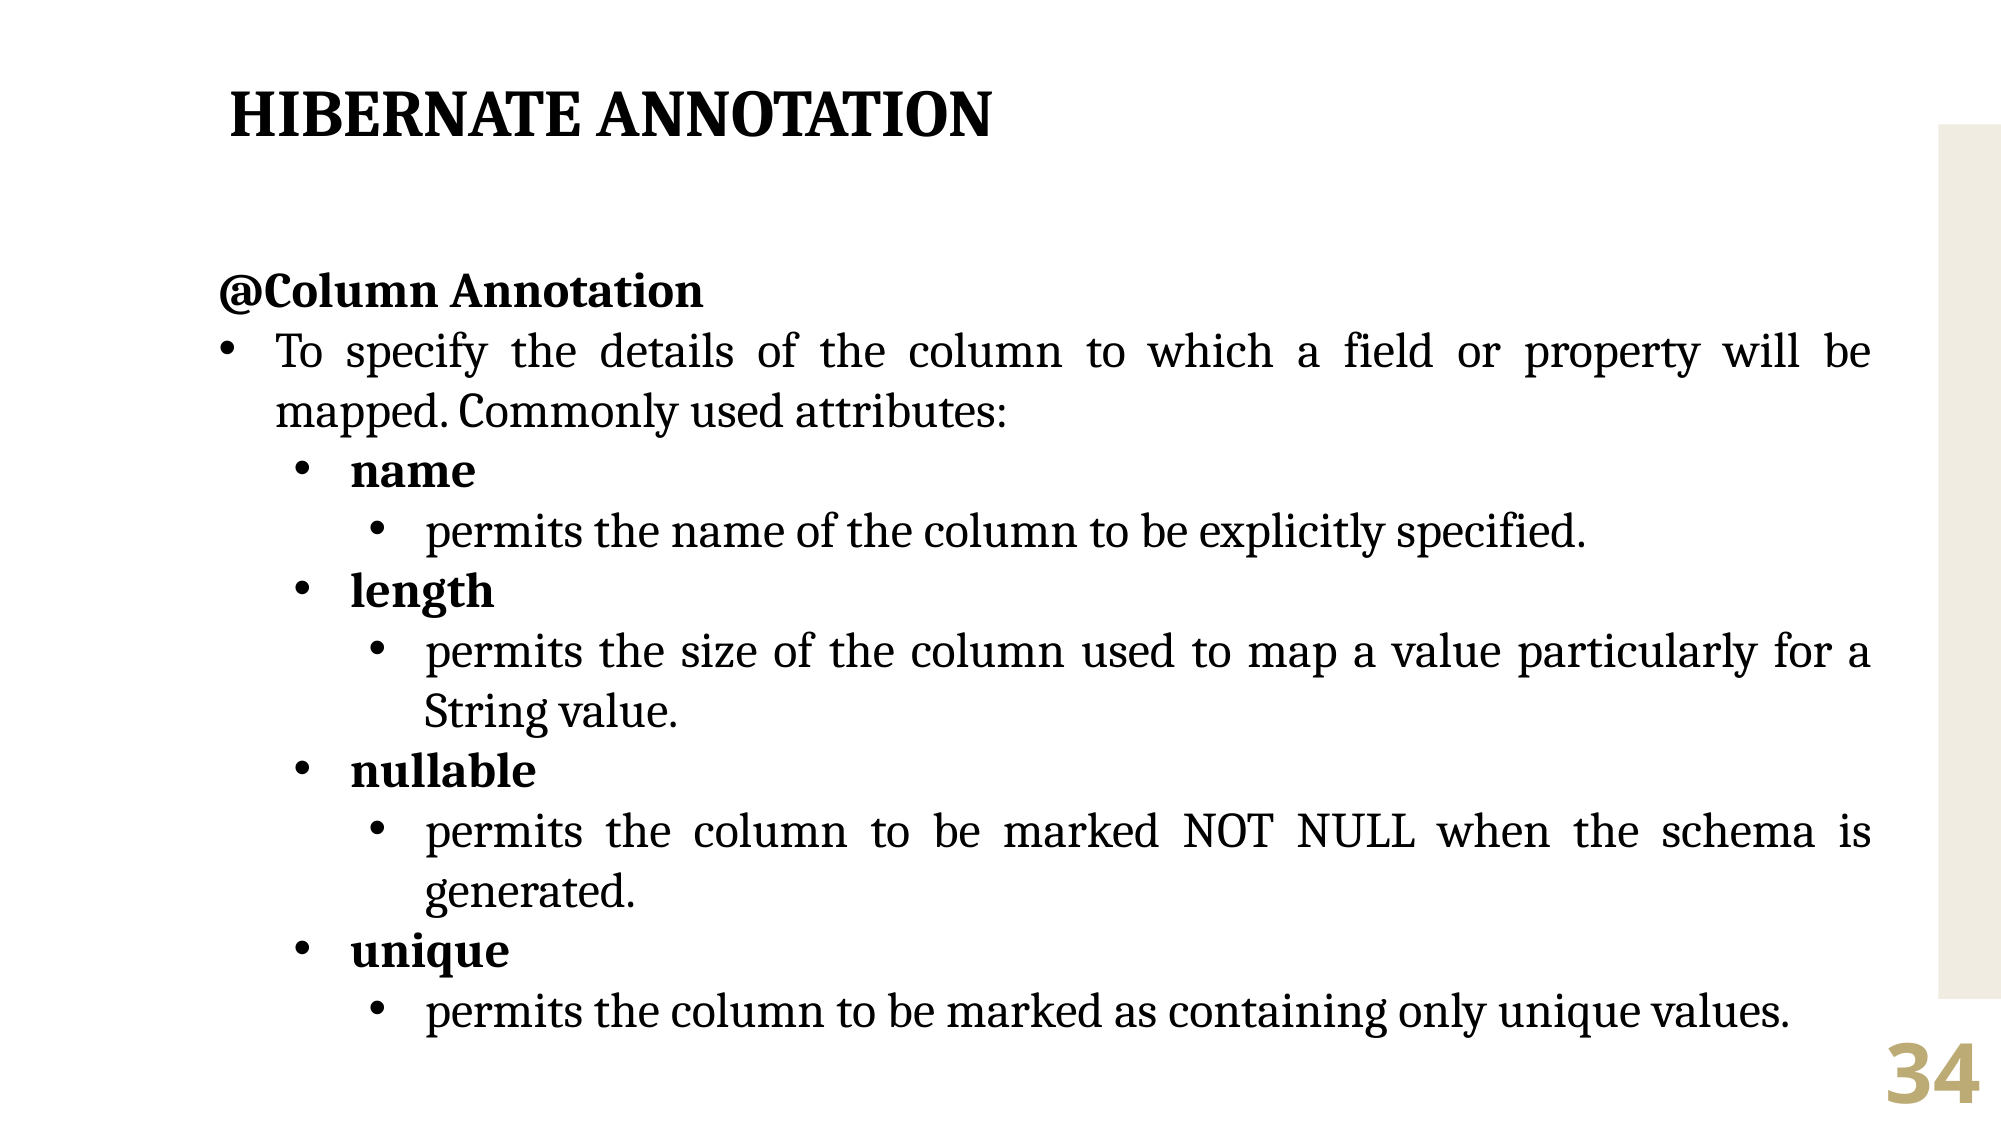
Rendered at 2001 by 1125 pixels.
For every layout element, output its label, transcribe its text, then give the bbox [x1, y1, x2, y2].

slide_number 34 [1744, 1028, 1996, 1125]
text_box @Column Annotation To specify the details of the column to which a field or property will be mapped. Commonly used attributes: name permits the name of the column to be explicitly specified. length permits the size of the column used to map a value particularly for a String value. nullable permits the column to be marked NOT NULL when the schema is generated. unique permits the column to be marked as containing only unique values. [203, 249, 1887, 1045]
text_box HIBERNATE ANNOTATION [53, 62, 1172, 158]
